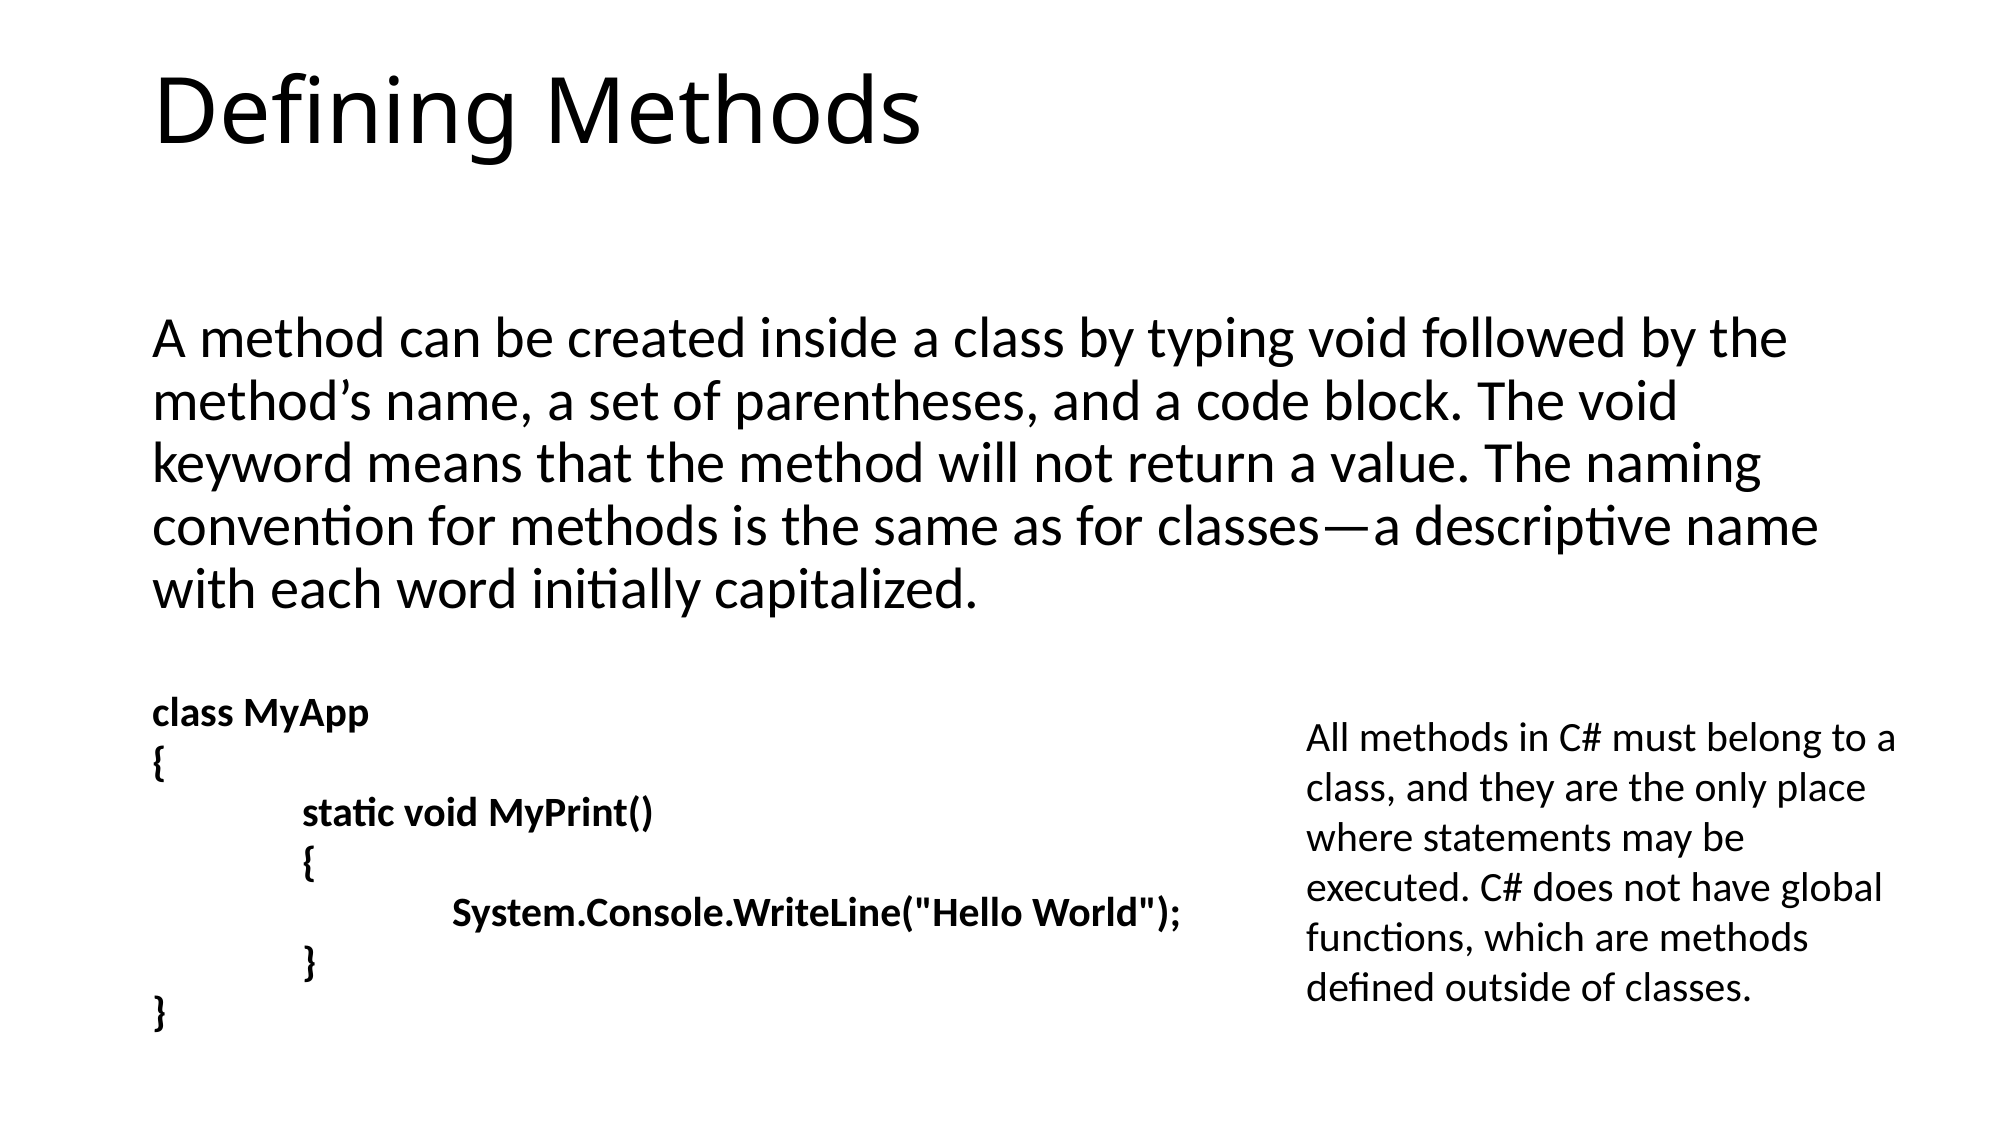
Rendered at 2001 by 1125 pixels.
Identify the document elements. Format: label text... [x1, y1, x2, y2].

list A method can be created inside a class by typing void followed by the method’s name, a set of parentheses, and a code block. The void keyword means that the method will not return a value. The naming convention for methods is the same as for classes—a descriptive name with each word initially capitalized. [137, 299, 1863, 640]
text_box All methods in C# must belong to a class, and they are the only place where statements may be executed. C# does not have global functions, which are methods defined outside of classes. [1291, 702, 1922, 1018]
title Defining Methods [137, 59, 1863, 278]
text_box class MyApp { static void MyPrint() { System.Console.WriteLine("Hello World"); } } [137, 677, 1240, 1043]
